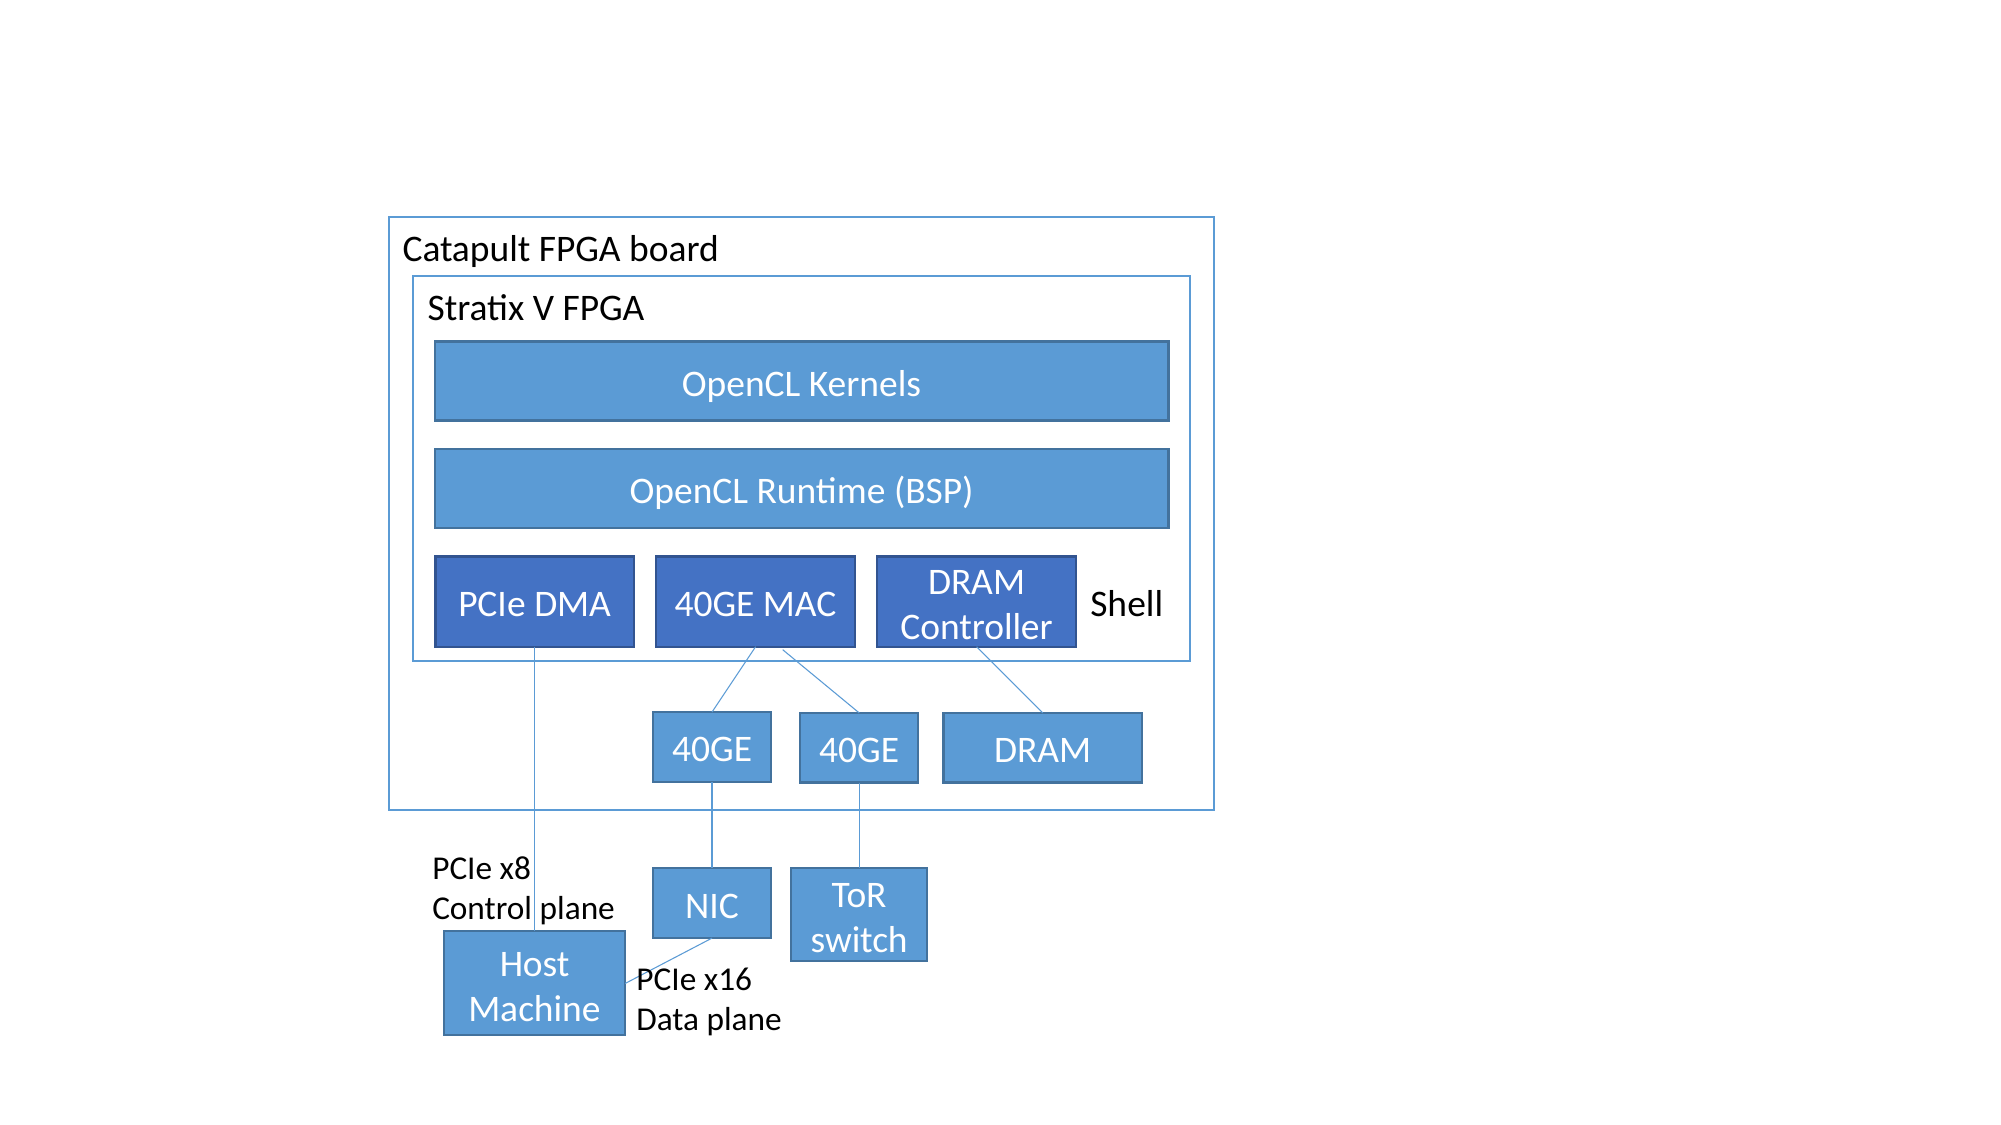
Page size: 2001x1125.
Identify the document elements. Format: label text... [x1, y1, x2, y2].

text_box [712, 646, 756, 713]
text_box Stratix V FPGA [412, 277, 713, 336]
text_box [713, 662, 859, 811]
text_box ToR switch [790, 867, 928, 962]
text_box PCIe x8 Control plane [417, 838, 631, 934]
text_box DRAM Controller [876, 555, 1077, 648]
text_box 40GE MAC [655, 555, 856, 648]
text_box [535, 662, 712, 811]
text_box [773, 216, 1215, 811]
text_box OpenCL Runtime (BSP) [434, 448, 1170, 529]
text_box NIC [652, 867, 772, 939]
text_box 40GE [799, 712, 919, 784]
text_box 40GE [652, 711, 772, 783]
text_box Catapult FPGA board [387, 216, 773, 277]
text_box Host Machine [443, 934, 626, 1036]
text_box [412, 275, 1191, 662]
text_box OpenCL Kernels [434, 340, 1170, 422]
text_box PCIe DMA [434, 555, 635, 648]
text_box PCIe x16 Data plane [621, 949, 797, 1045]
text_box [976, 646, 1043, 713]
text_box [625, 938, 713, 984]
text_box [782, 649, 860, 713]
text_box Shell [1075, 571, 1208, 631]
text_box [388, 277, 534, 811]
text_box DRAM [942, 712, 1143, 784]
